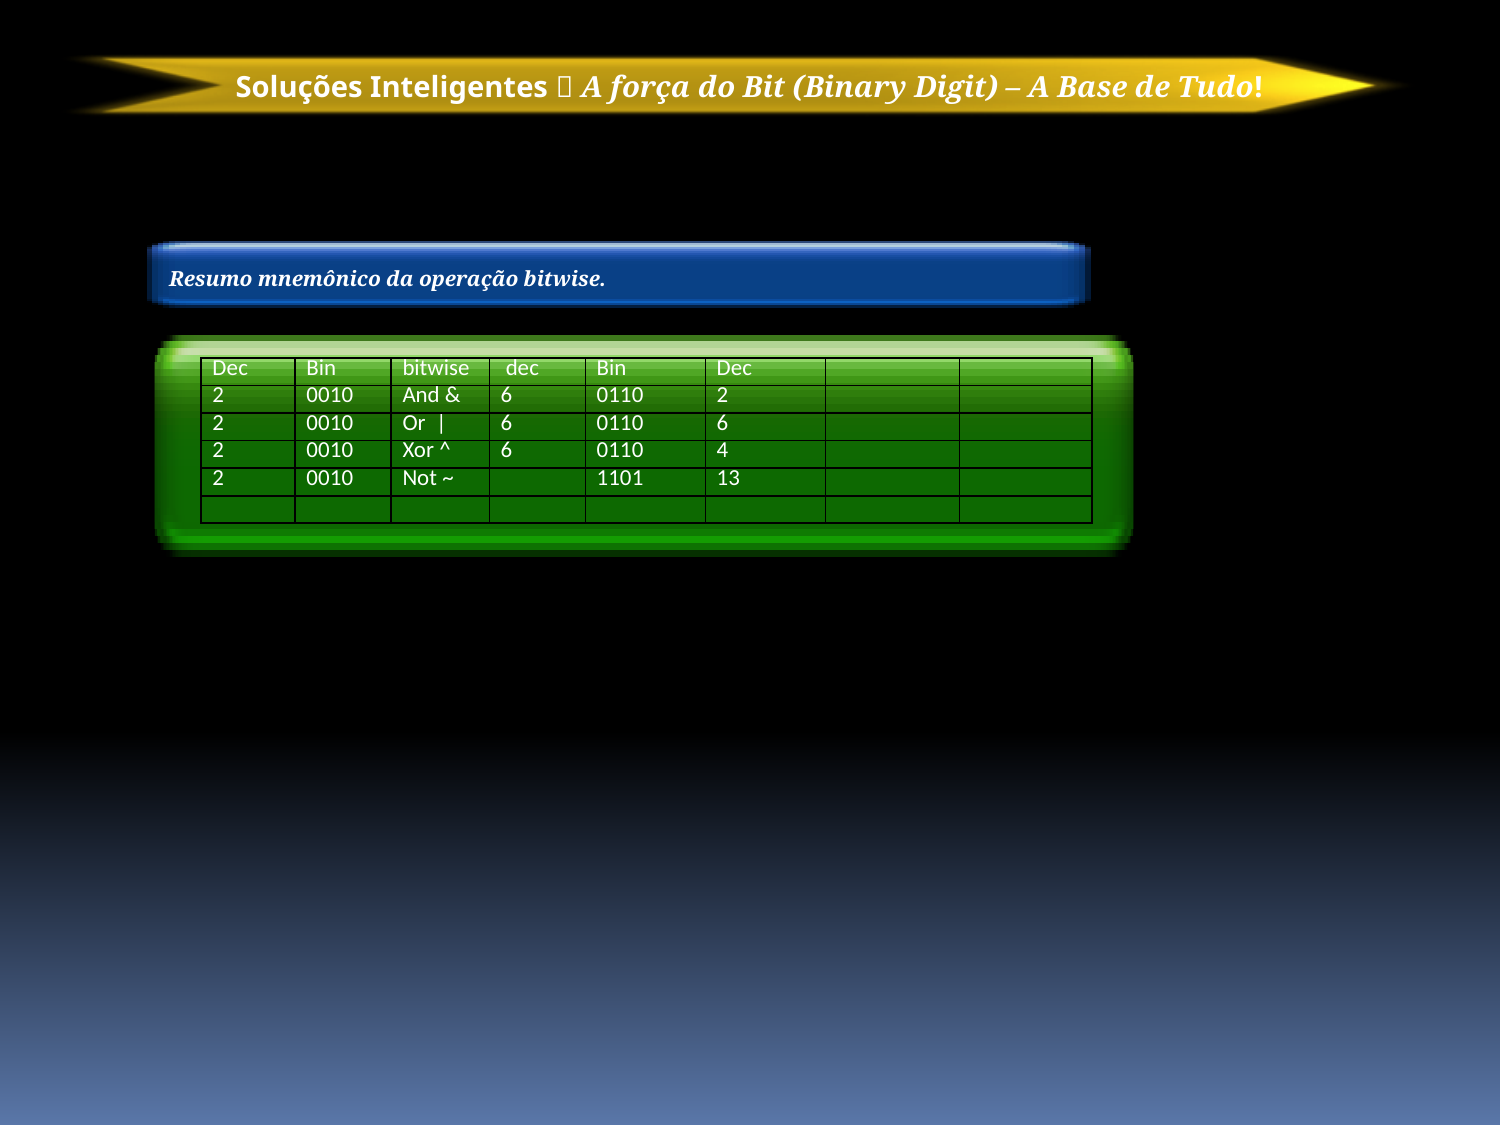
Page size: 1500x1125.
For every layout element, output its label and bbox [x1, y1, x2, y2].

text_box [59, 54, 1422, 117]
text_box [153, 334, 1137, 558]
text_box [146, 188, 1125, 309]
